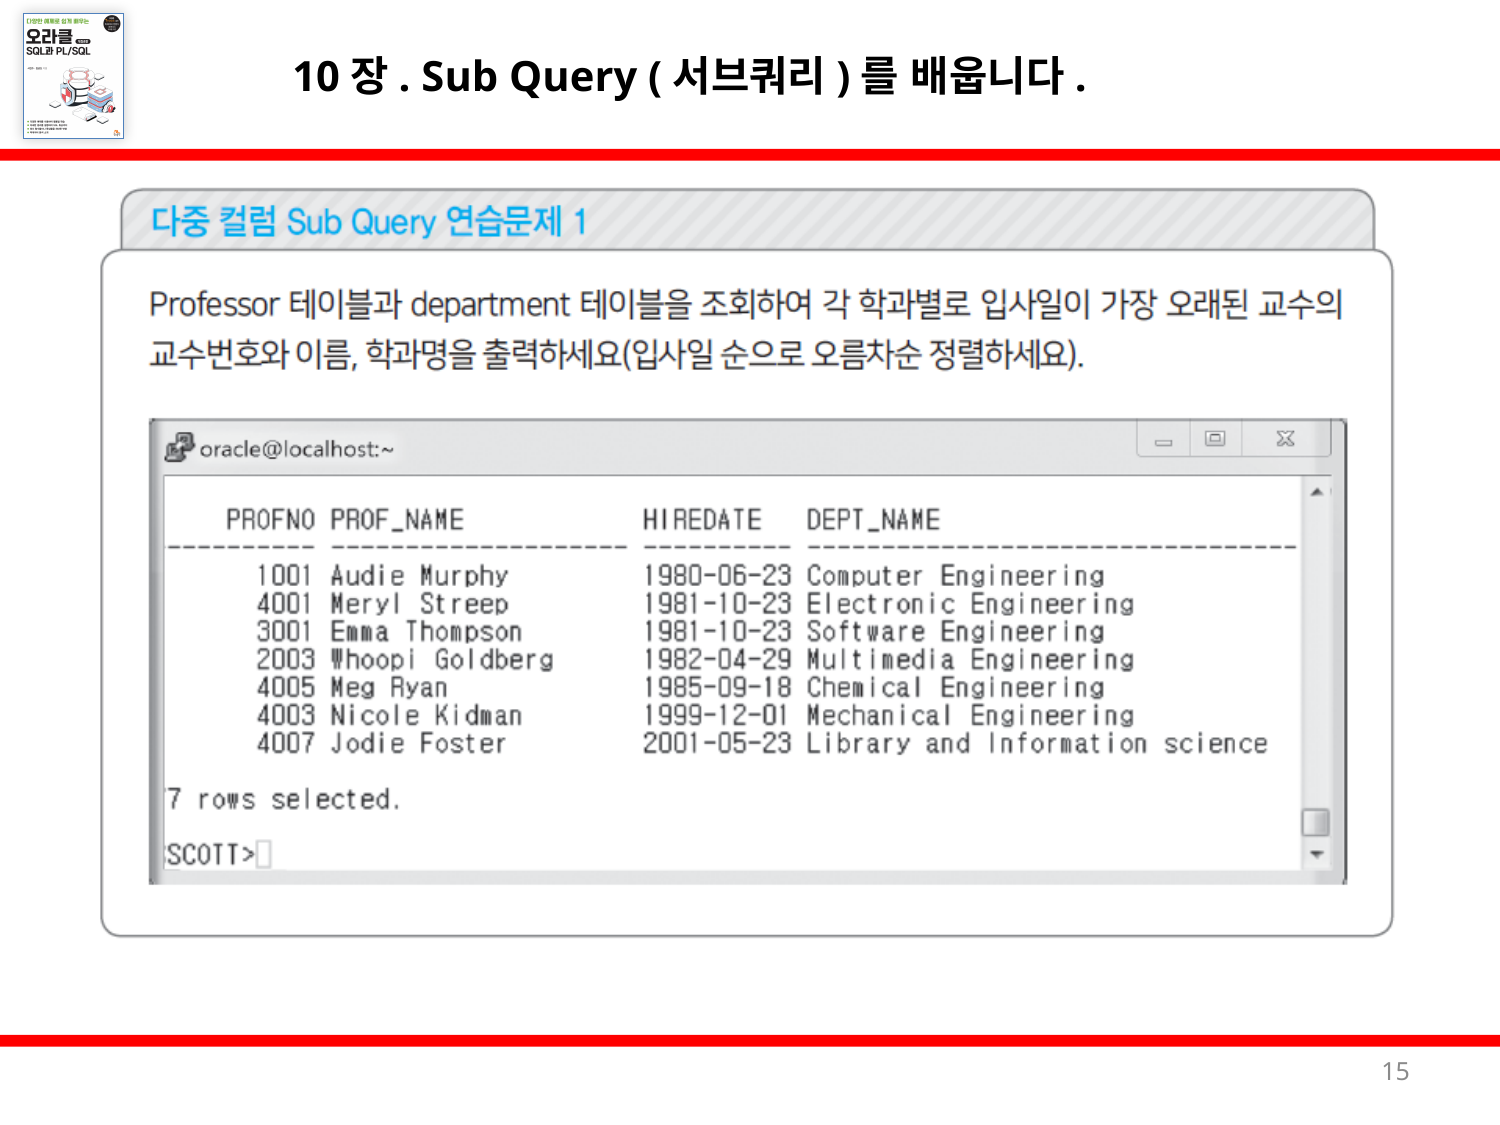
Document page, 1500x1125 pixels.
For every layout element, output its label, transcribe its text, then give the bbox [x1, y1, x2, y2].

text_box [0, 1033, 1500, 1049]
text_box 10장. Sub Query (서브쿼리)를 배웁니다. [275, 0, 1213, 151]
picture [96, 182, 1404, 943]
slide_number 15 [1074, 1042, 1425, 1103]
picture [23, 13, 125, 140]
text_box [0, 147, 1500, 163]
